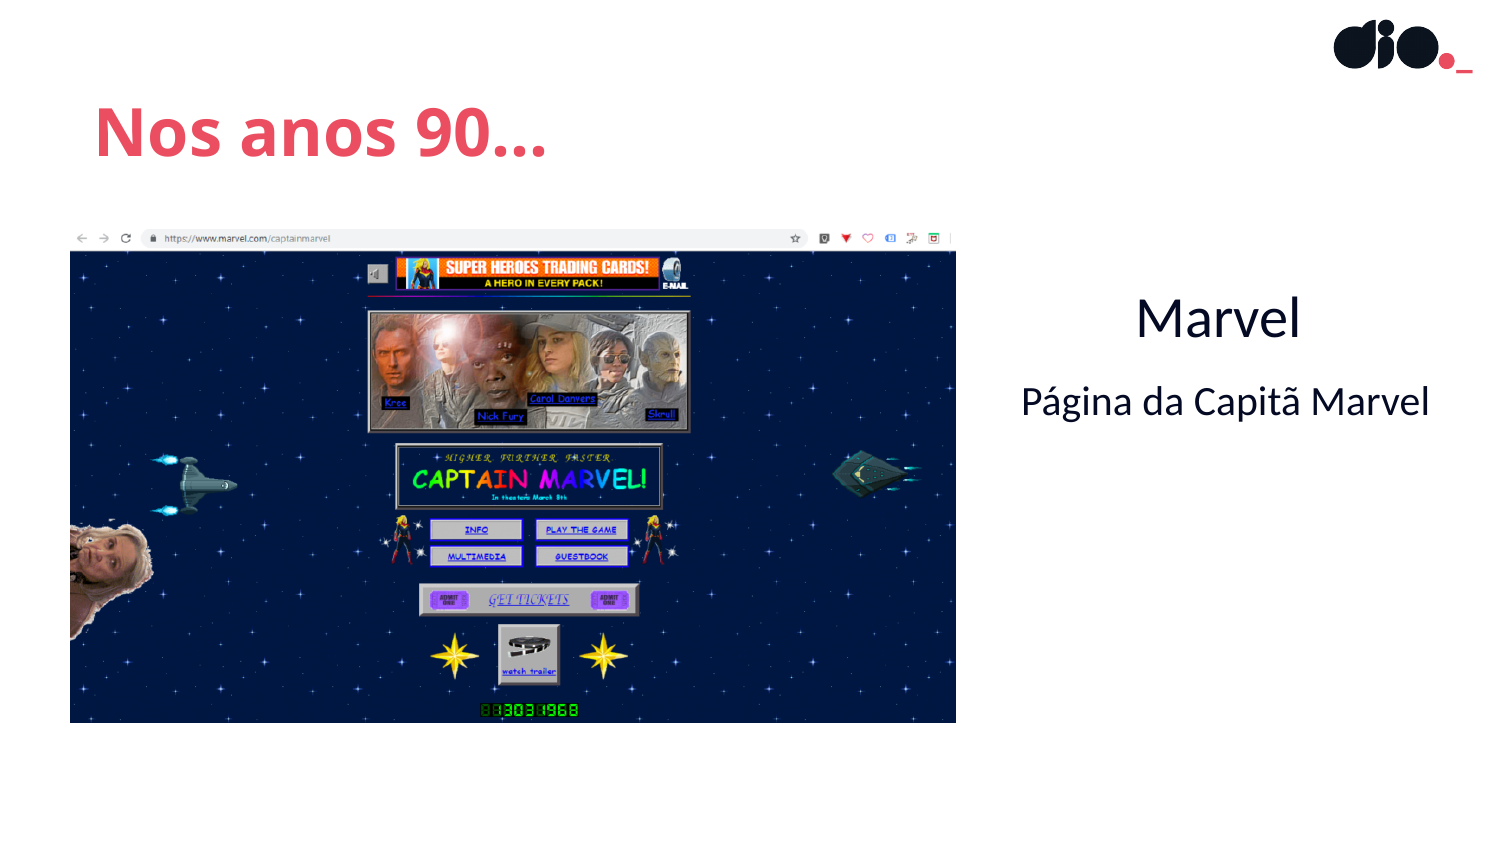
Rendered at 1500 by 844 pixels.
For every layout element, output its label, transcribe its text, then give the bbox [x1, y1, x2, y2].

text_box Marvel Página da Capitã Marvel [982, 307, 1457, 396]
picture [1333, 19, 1473, 74]
text_box Nos anos 90… [78, 54, 1394, 193]
picture [70, 228, 956, 723]
